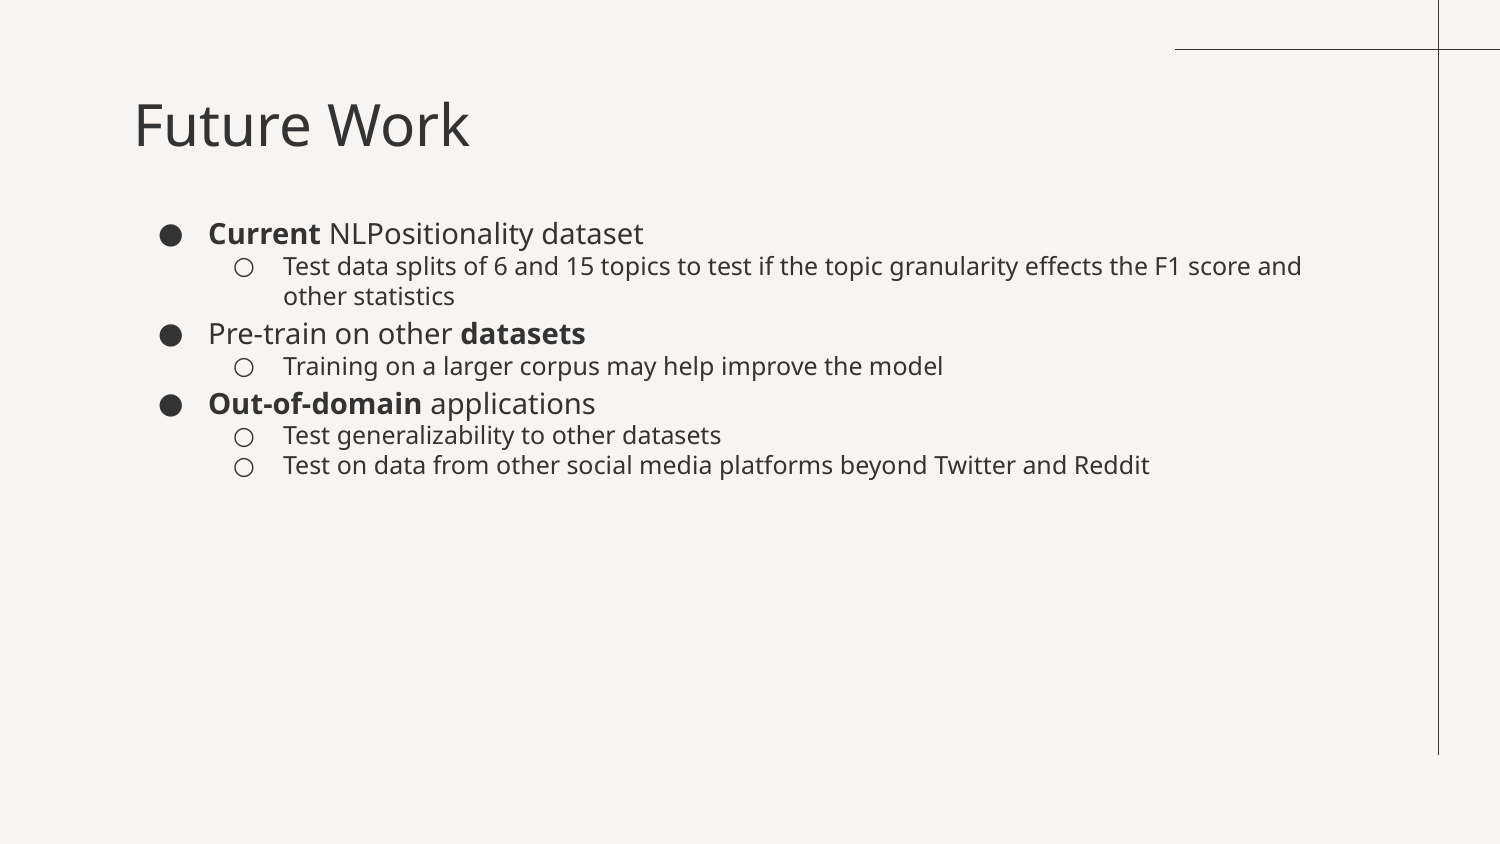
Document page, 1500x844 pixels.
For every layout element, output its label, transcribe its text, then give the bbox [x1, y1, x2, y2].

title Future Work [118, 72, 1382, 167]
list Current NLPositionality dataset Test data splits of 6 and 15 topics to test if the topic granularity effects the F1 score and other statistics Pre-train on other datasets Training on a larger corpus may help improve the model Out-of-domain applications Test generalizability to other datasets Test on data from other social media platforms beyond Twitter and Reddit [118, 194, 1382, 803]
